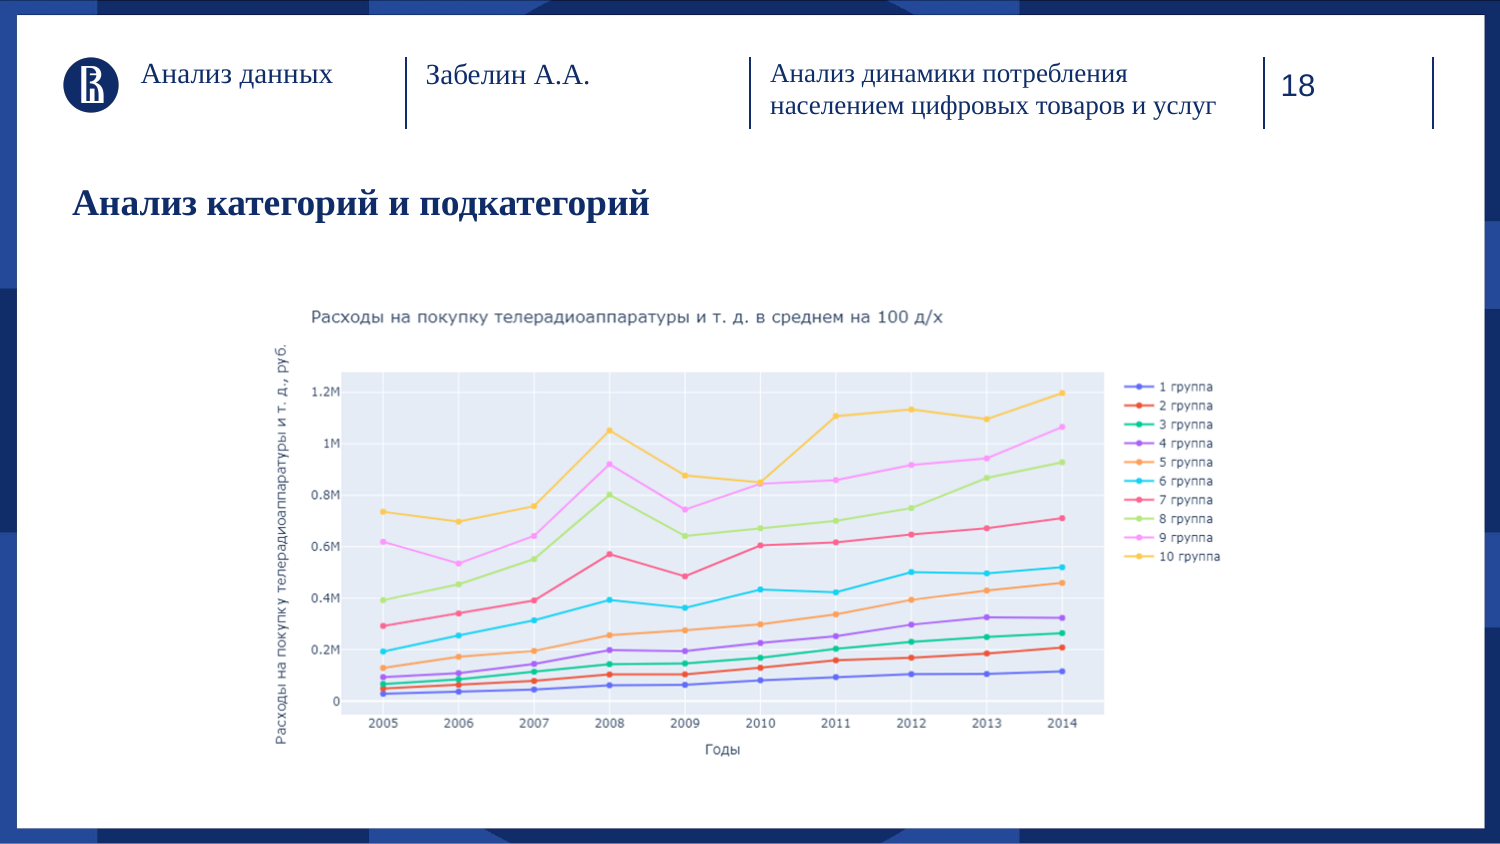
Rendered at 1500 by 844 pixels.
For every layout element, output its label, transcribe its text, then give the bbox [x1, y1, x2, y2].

list Анализ данных [140, 54, 375, 128]
picture [0, 0, 1500, 844]
title Анализ категорий и подкатегорий [72, 178, 1433, 274]
list Забелин А.А. [425, 55, 681, 129]
list Анализ динамики потребления населением цифровых товаров и услуг [770, 55, 1243, 129]
